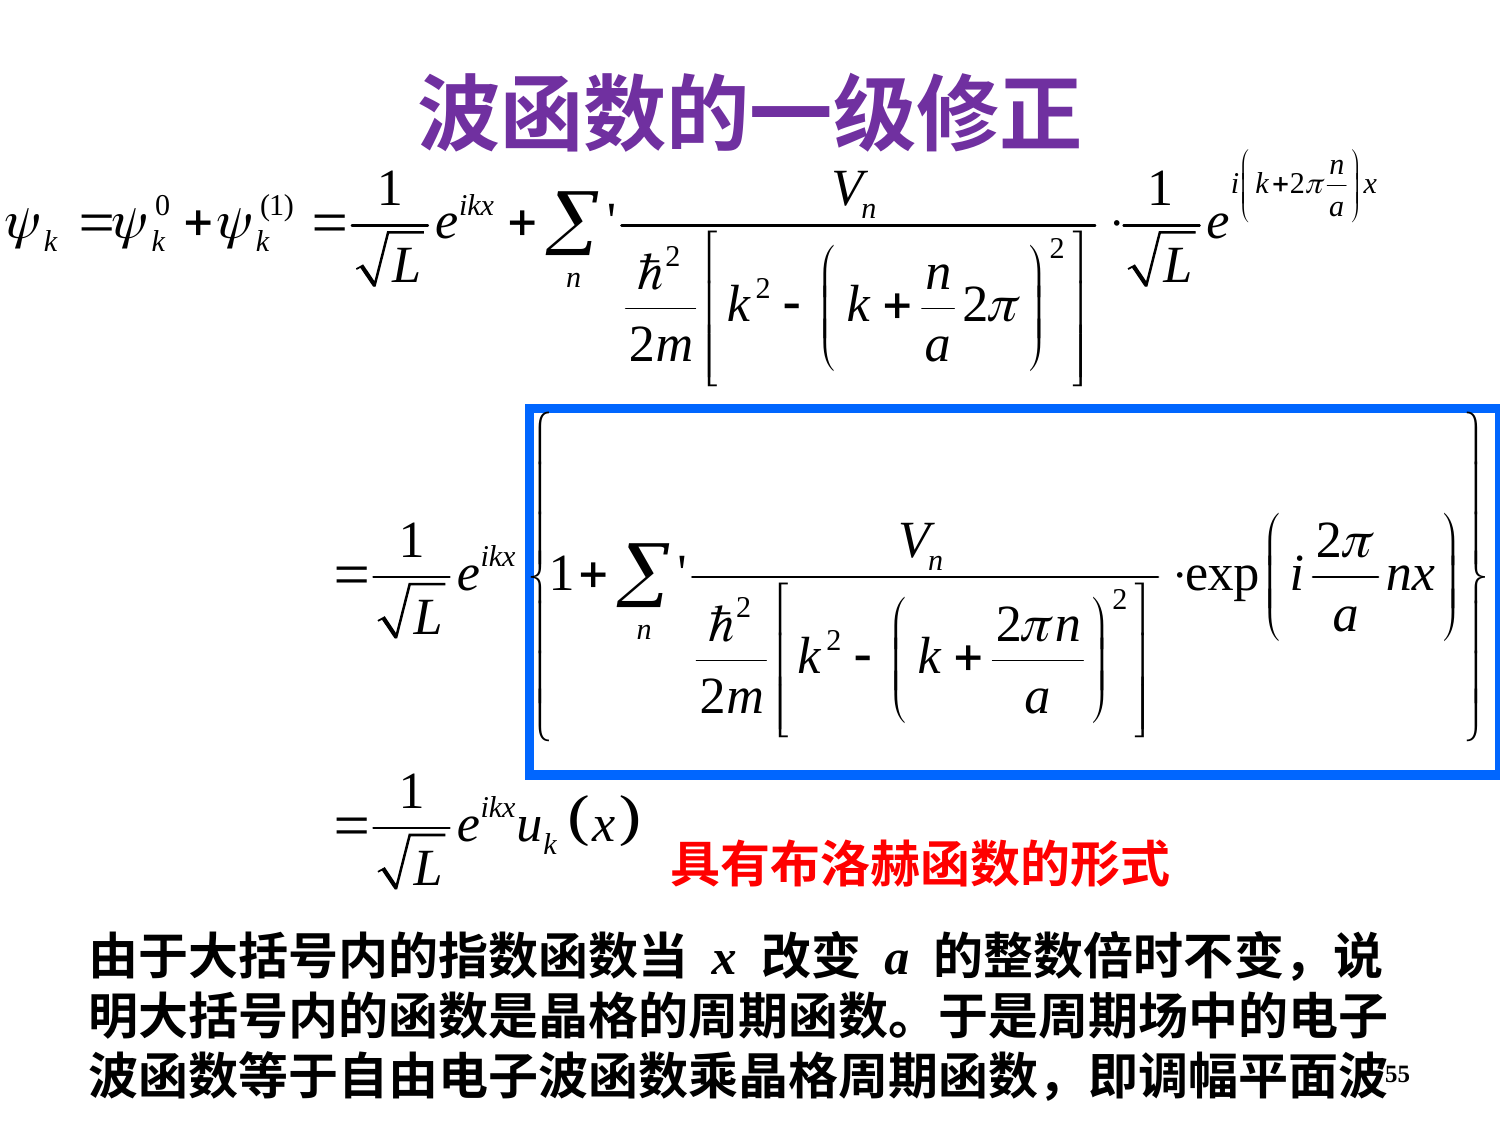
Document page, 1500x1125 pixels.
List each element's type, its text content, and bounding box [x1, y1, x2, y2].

text_box 由于大括号内的指数函数当 x 改变 a 的整数倍时不变，说明大括号内的函数是晶格的周期函数。于是周期场中的电子波函数等于自由电子波函数乘晶格周期函数，即调幅平面波 [73, 916, 1432, 1112]
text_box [0, 136, 1500, 900]
slide_number 55 [1074, 1042, 1425, 1103]
title 波函数的一级修正 [365, 17, 1135, 135]
